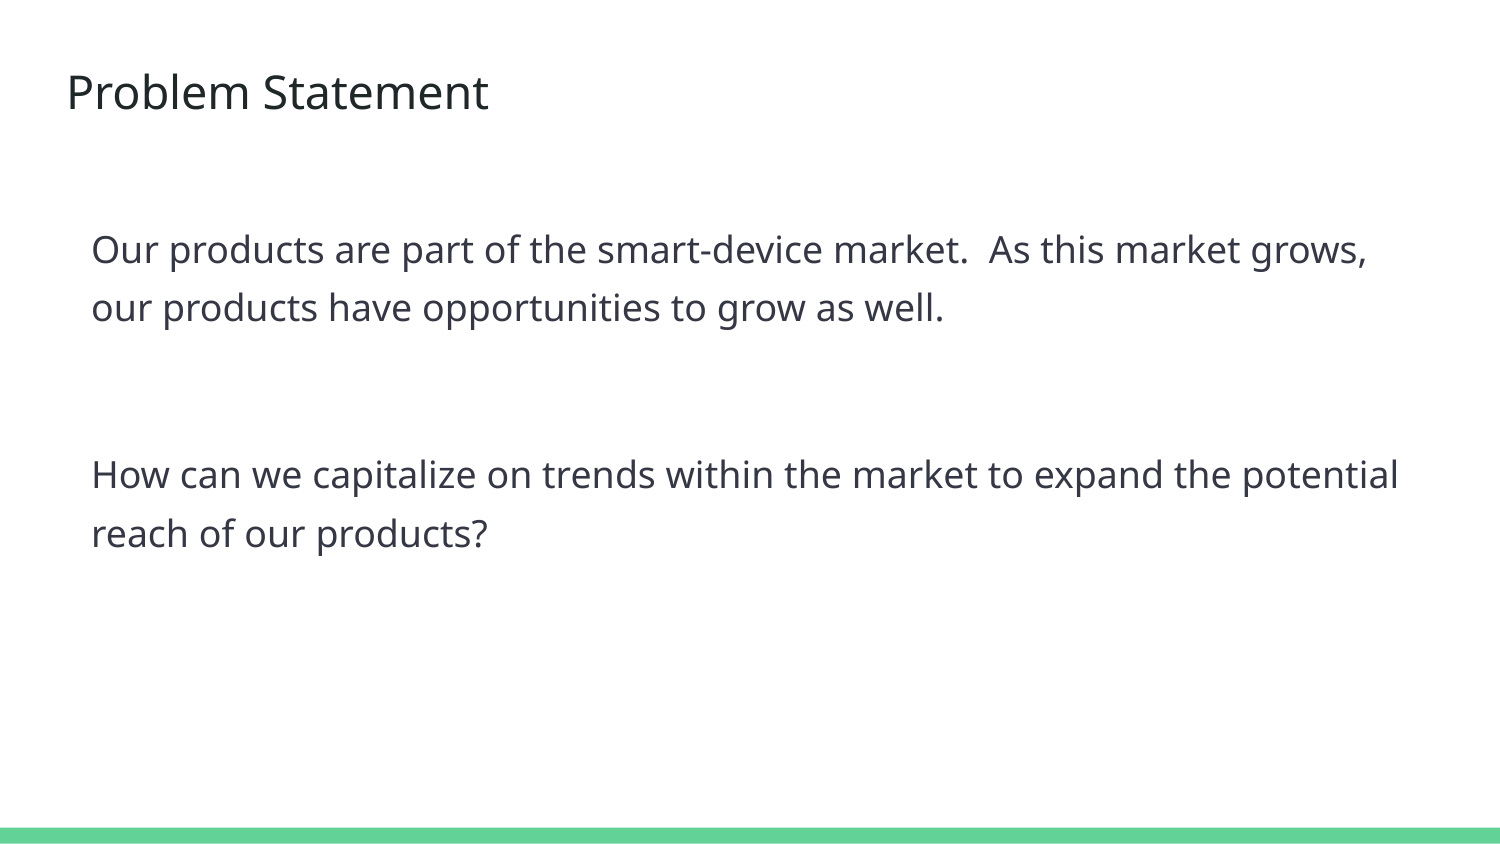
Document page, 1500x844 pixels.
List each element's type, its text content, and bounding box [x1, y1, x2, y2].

title Problem Statement [51, 44, 1449, 139]
list Our products are part of the smart-device market. As this market grows, our products have opportunities to grow as well. How can we capitalize on trends within the market to expand the potential reach of our products? [75, 200, 1424, 750]
